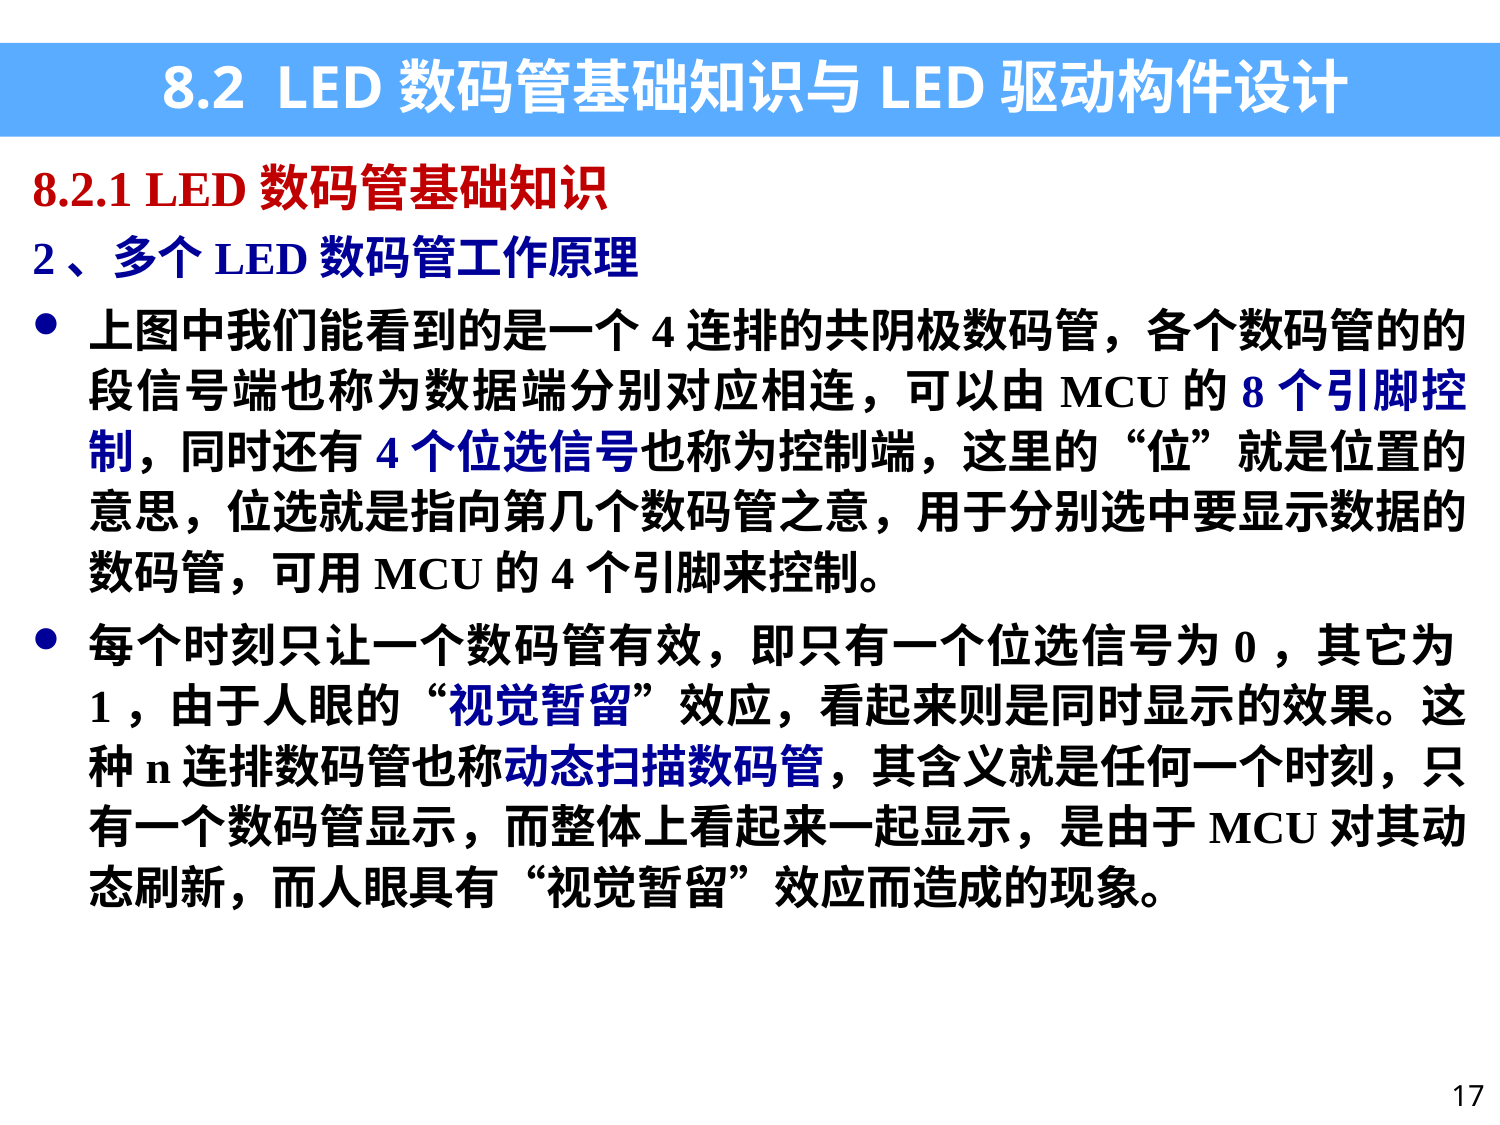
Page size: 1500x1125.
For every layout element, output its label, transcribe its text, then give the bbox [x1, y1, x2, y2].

text_box 8.2 LED数码管基础知识与LED驱动构件设计 [147, 42, 1365, 128]
slide_number 17 [1149, 1049, 1500, 1125]
text_box 8.2.1 LED数码管基础知识 2、多个LED数码管工作原理 上图中我们能看到的是一个4连排的共阴极数码管，各个数码管的的段信号端也称为数据端分别对应相连，可以由MCU的8个引脚控制，同时还有4个位选信号也称为控制端，这里的“位”就是位置的意思，位选就是指向第几个数码管之意，用于分别选中要显示数据的数码管，可用MCU的4个引脚来控制。 每个时刻只让一个数码管有效，即只有一个位选信号为0，其它为1，由于人眼的“视觉暂留”效应，看起来则是同时显示的效果。这种n连排数码管也称动态扫描数码管，其含义就是任何一个时刻，只有一个数码管显示，而整体上看起来一起显示，是由于MCU对其动态刷新，而人眼具有“视觉暂留”效应而造成的现象。 [17, 148, 1483, 921]
